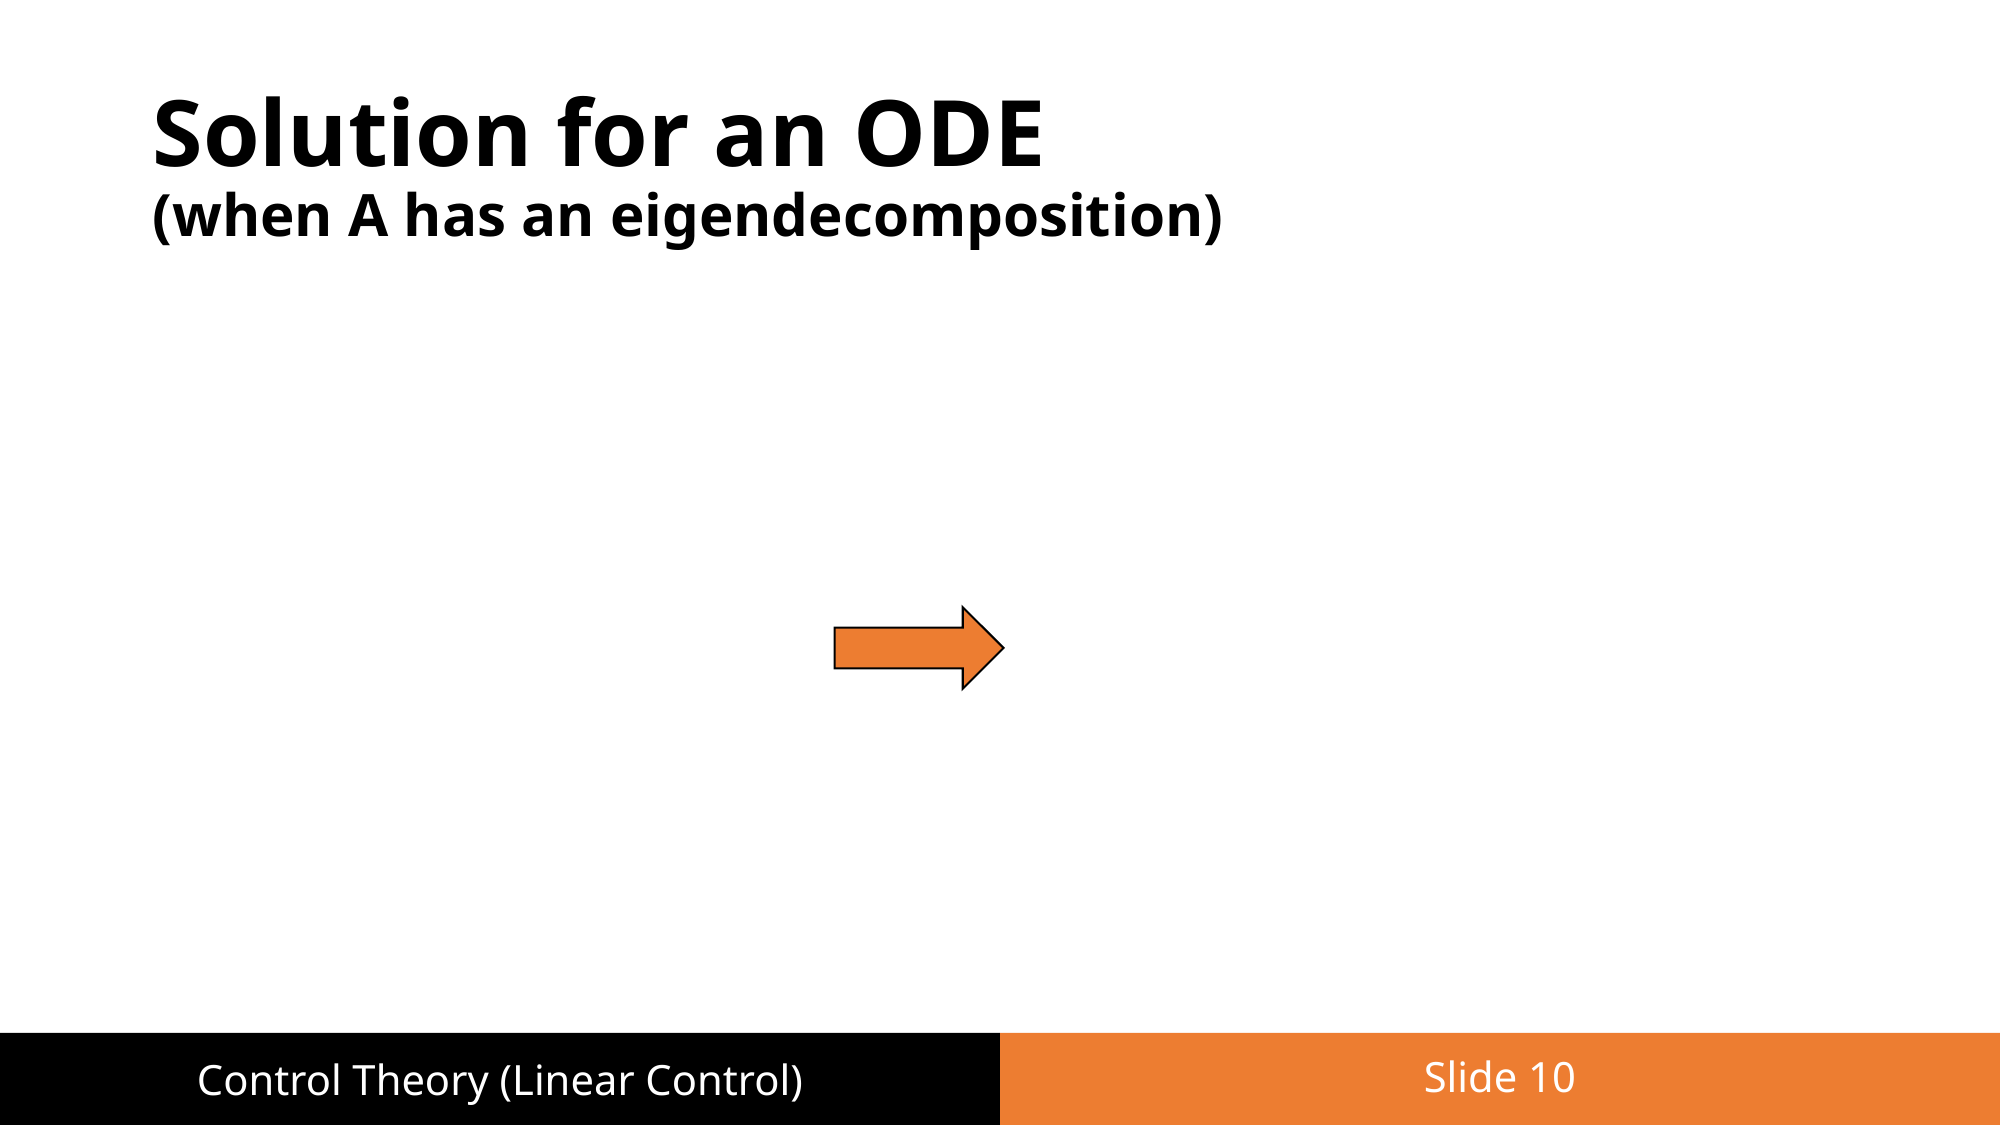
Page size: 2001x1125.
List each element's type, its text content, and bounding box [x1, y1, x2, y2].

title Solution for an ODE (when A has an eigendecomposition) [137, 59, 1863, 278]
slide_number Slide 10 [1001, 1032, 2000, 1125]
text_box [833, 604, 1005, 692]
text_box Control Theory (Linear Control) [0, 1032, 1001, 1125]
